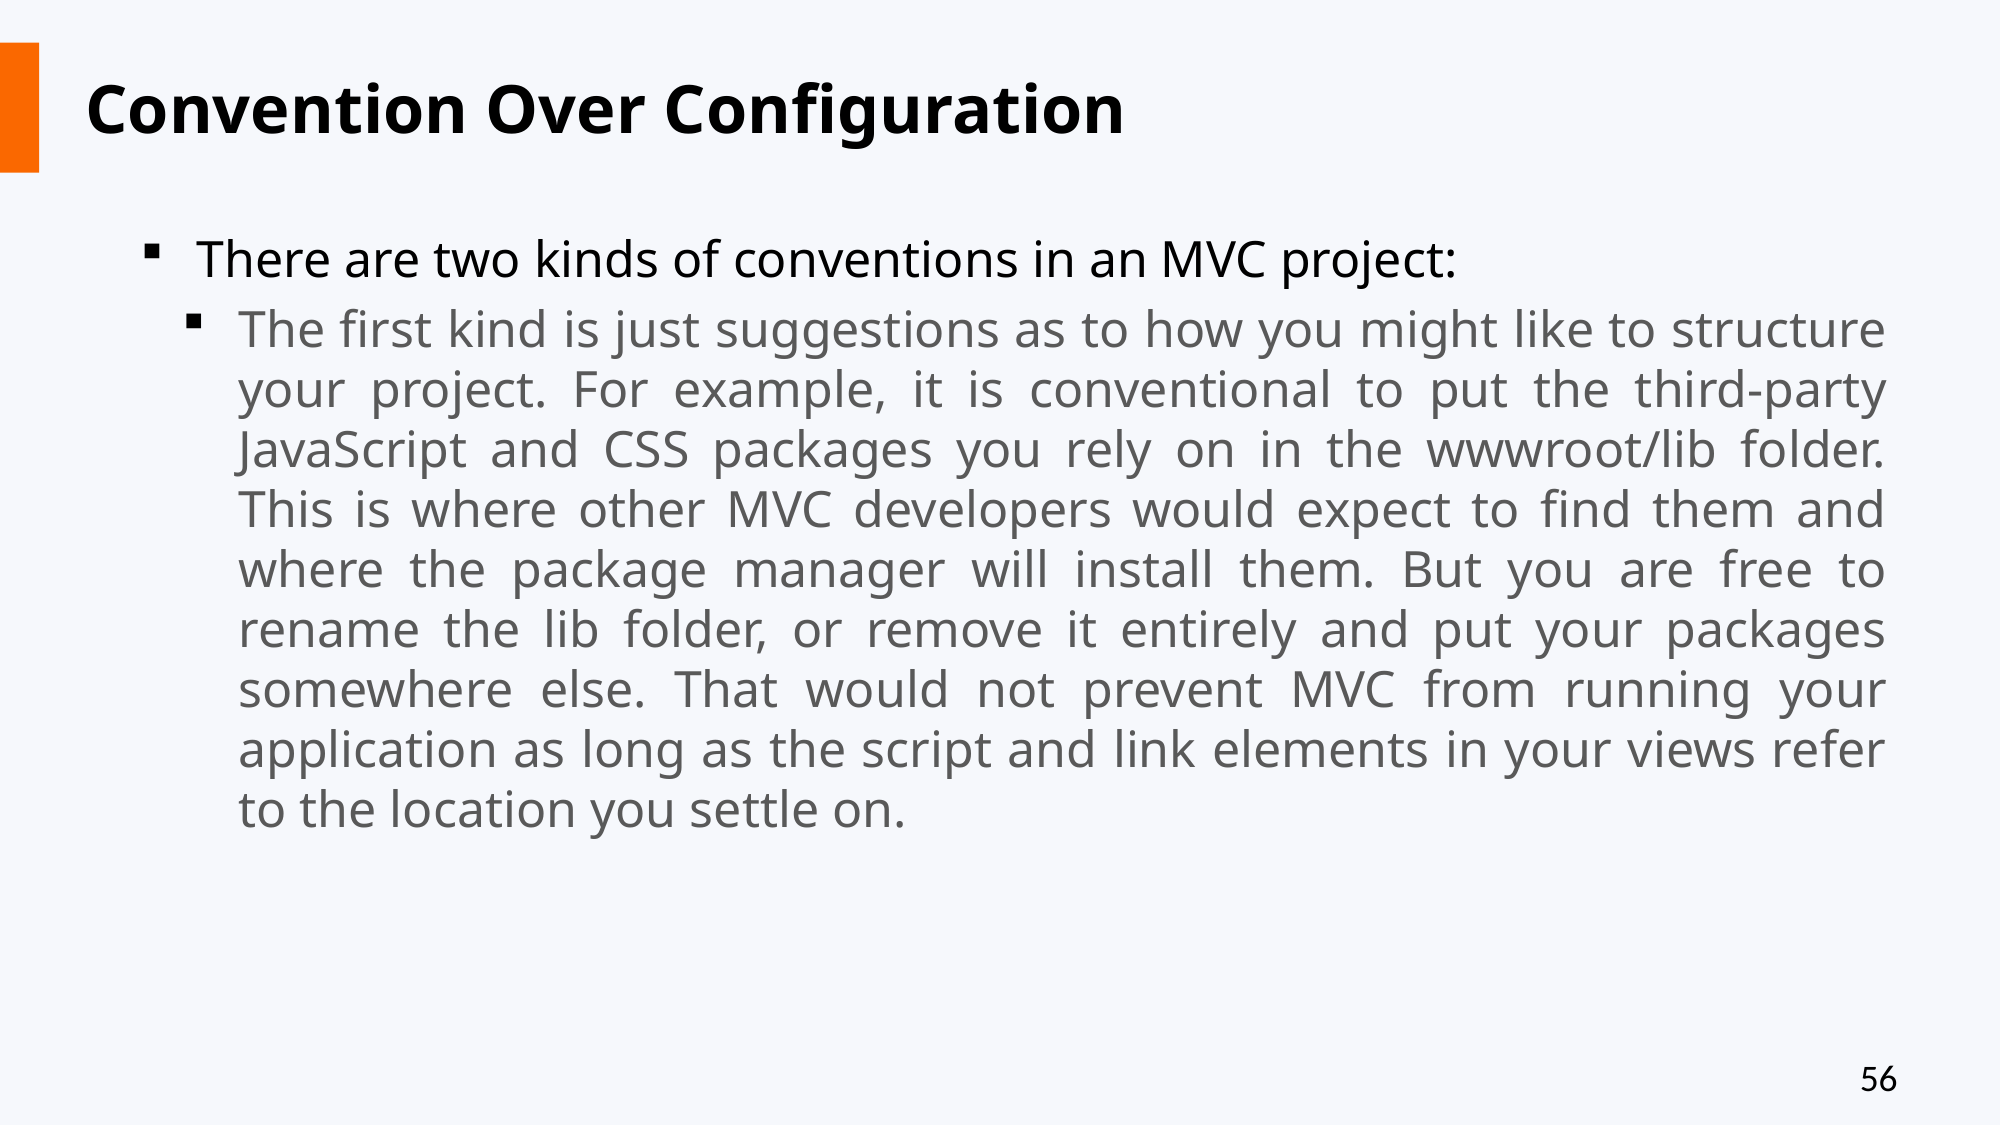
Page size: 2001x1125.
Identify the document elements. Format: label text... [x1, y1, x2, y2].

title Convention Over Configuration [70, 42, 1489, 171]
list There are two kinds of conventions in an MVC project: The first kind is just suggestions as to how you might like to structure your project. For example, it is conventional to put the third-party JavaScript and CSS packages you rely on in the wwwroot/lib folder. This is where other MVC developers would expect to find them and where the package manager will install them. But you are free to rename the lib folder, or remove it entirely and put your packages somewhere else. That would not prevent MVC from running your application as long as the script and link elements in your views refer to the location you settle on. [125, 219, 1903, 1010]
